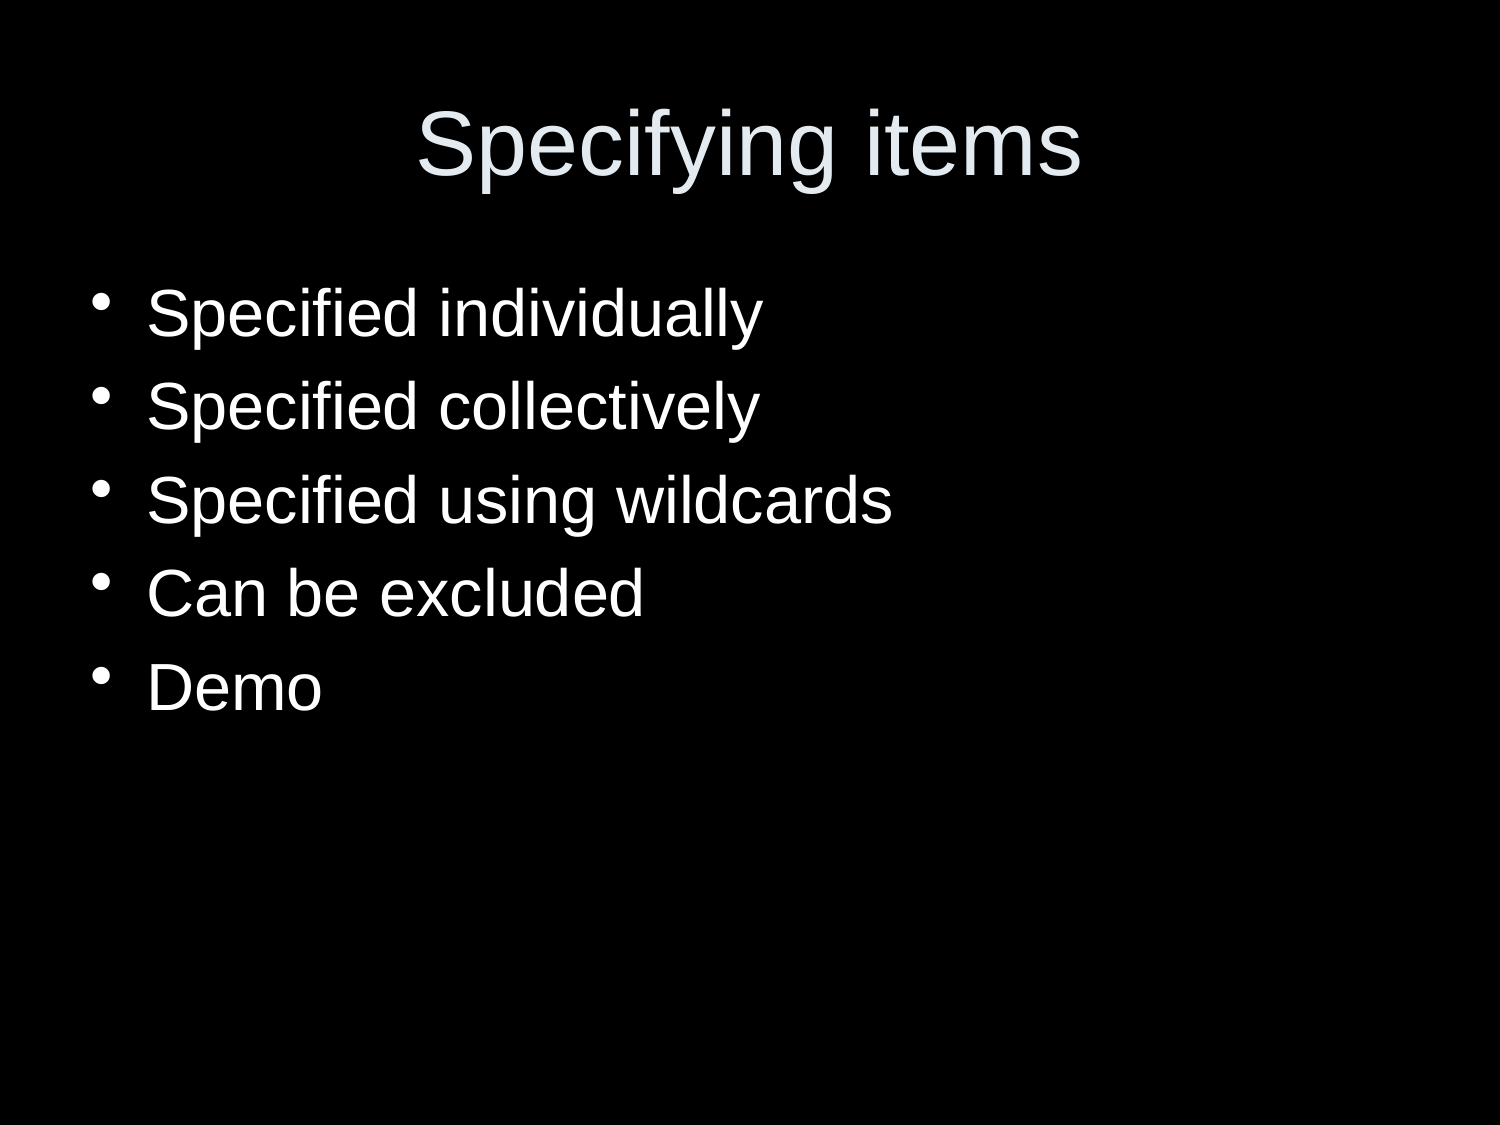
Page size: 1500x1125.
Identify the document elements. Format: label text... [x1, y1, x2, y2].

list Specified individually Specified collectively Specified using wildcards Can be excluded Demo [74, 262, 1426, 1006]
title Specifying items [74, 44, 1426, 233]
